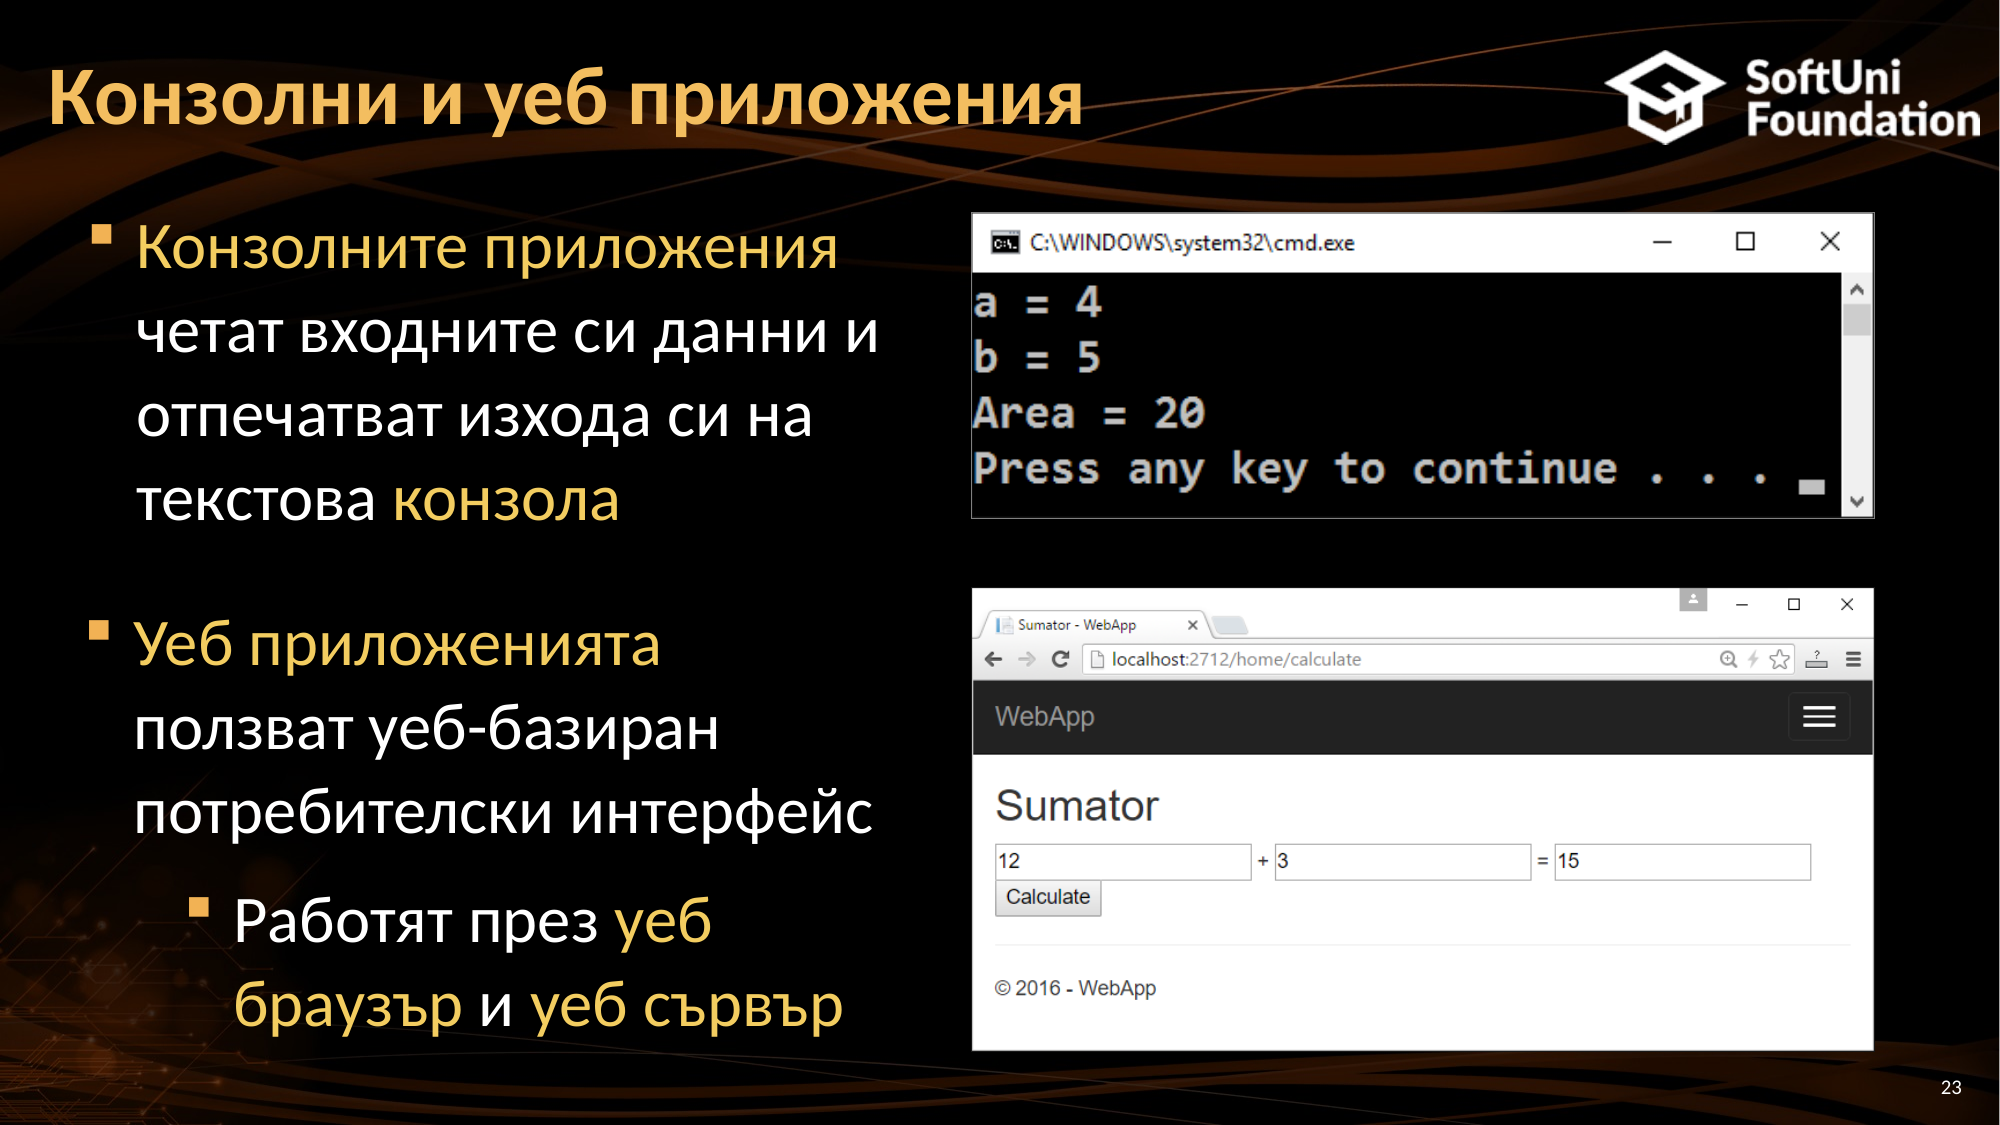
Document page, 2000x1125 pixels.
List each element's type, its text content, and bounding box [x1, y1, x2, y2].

list Конзолните приложения четат входните си данни и отпечатват изхода си на текстова конзола [68, 189, 913, 558]
text_box Уеб приложенията ползват уеб-базиран потребителски интерфейс Работят през уеб браузър и уеб сървър [68, 587, 913, 1047]
picture [0, 0, 2000, 1125]
title Конзолни и уеб приложения [30, 6, 1602, 189]
slide_number 23 [1897, 1070, 1968, 1103]
